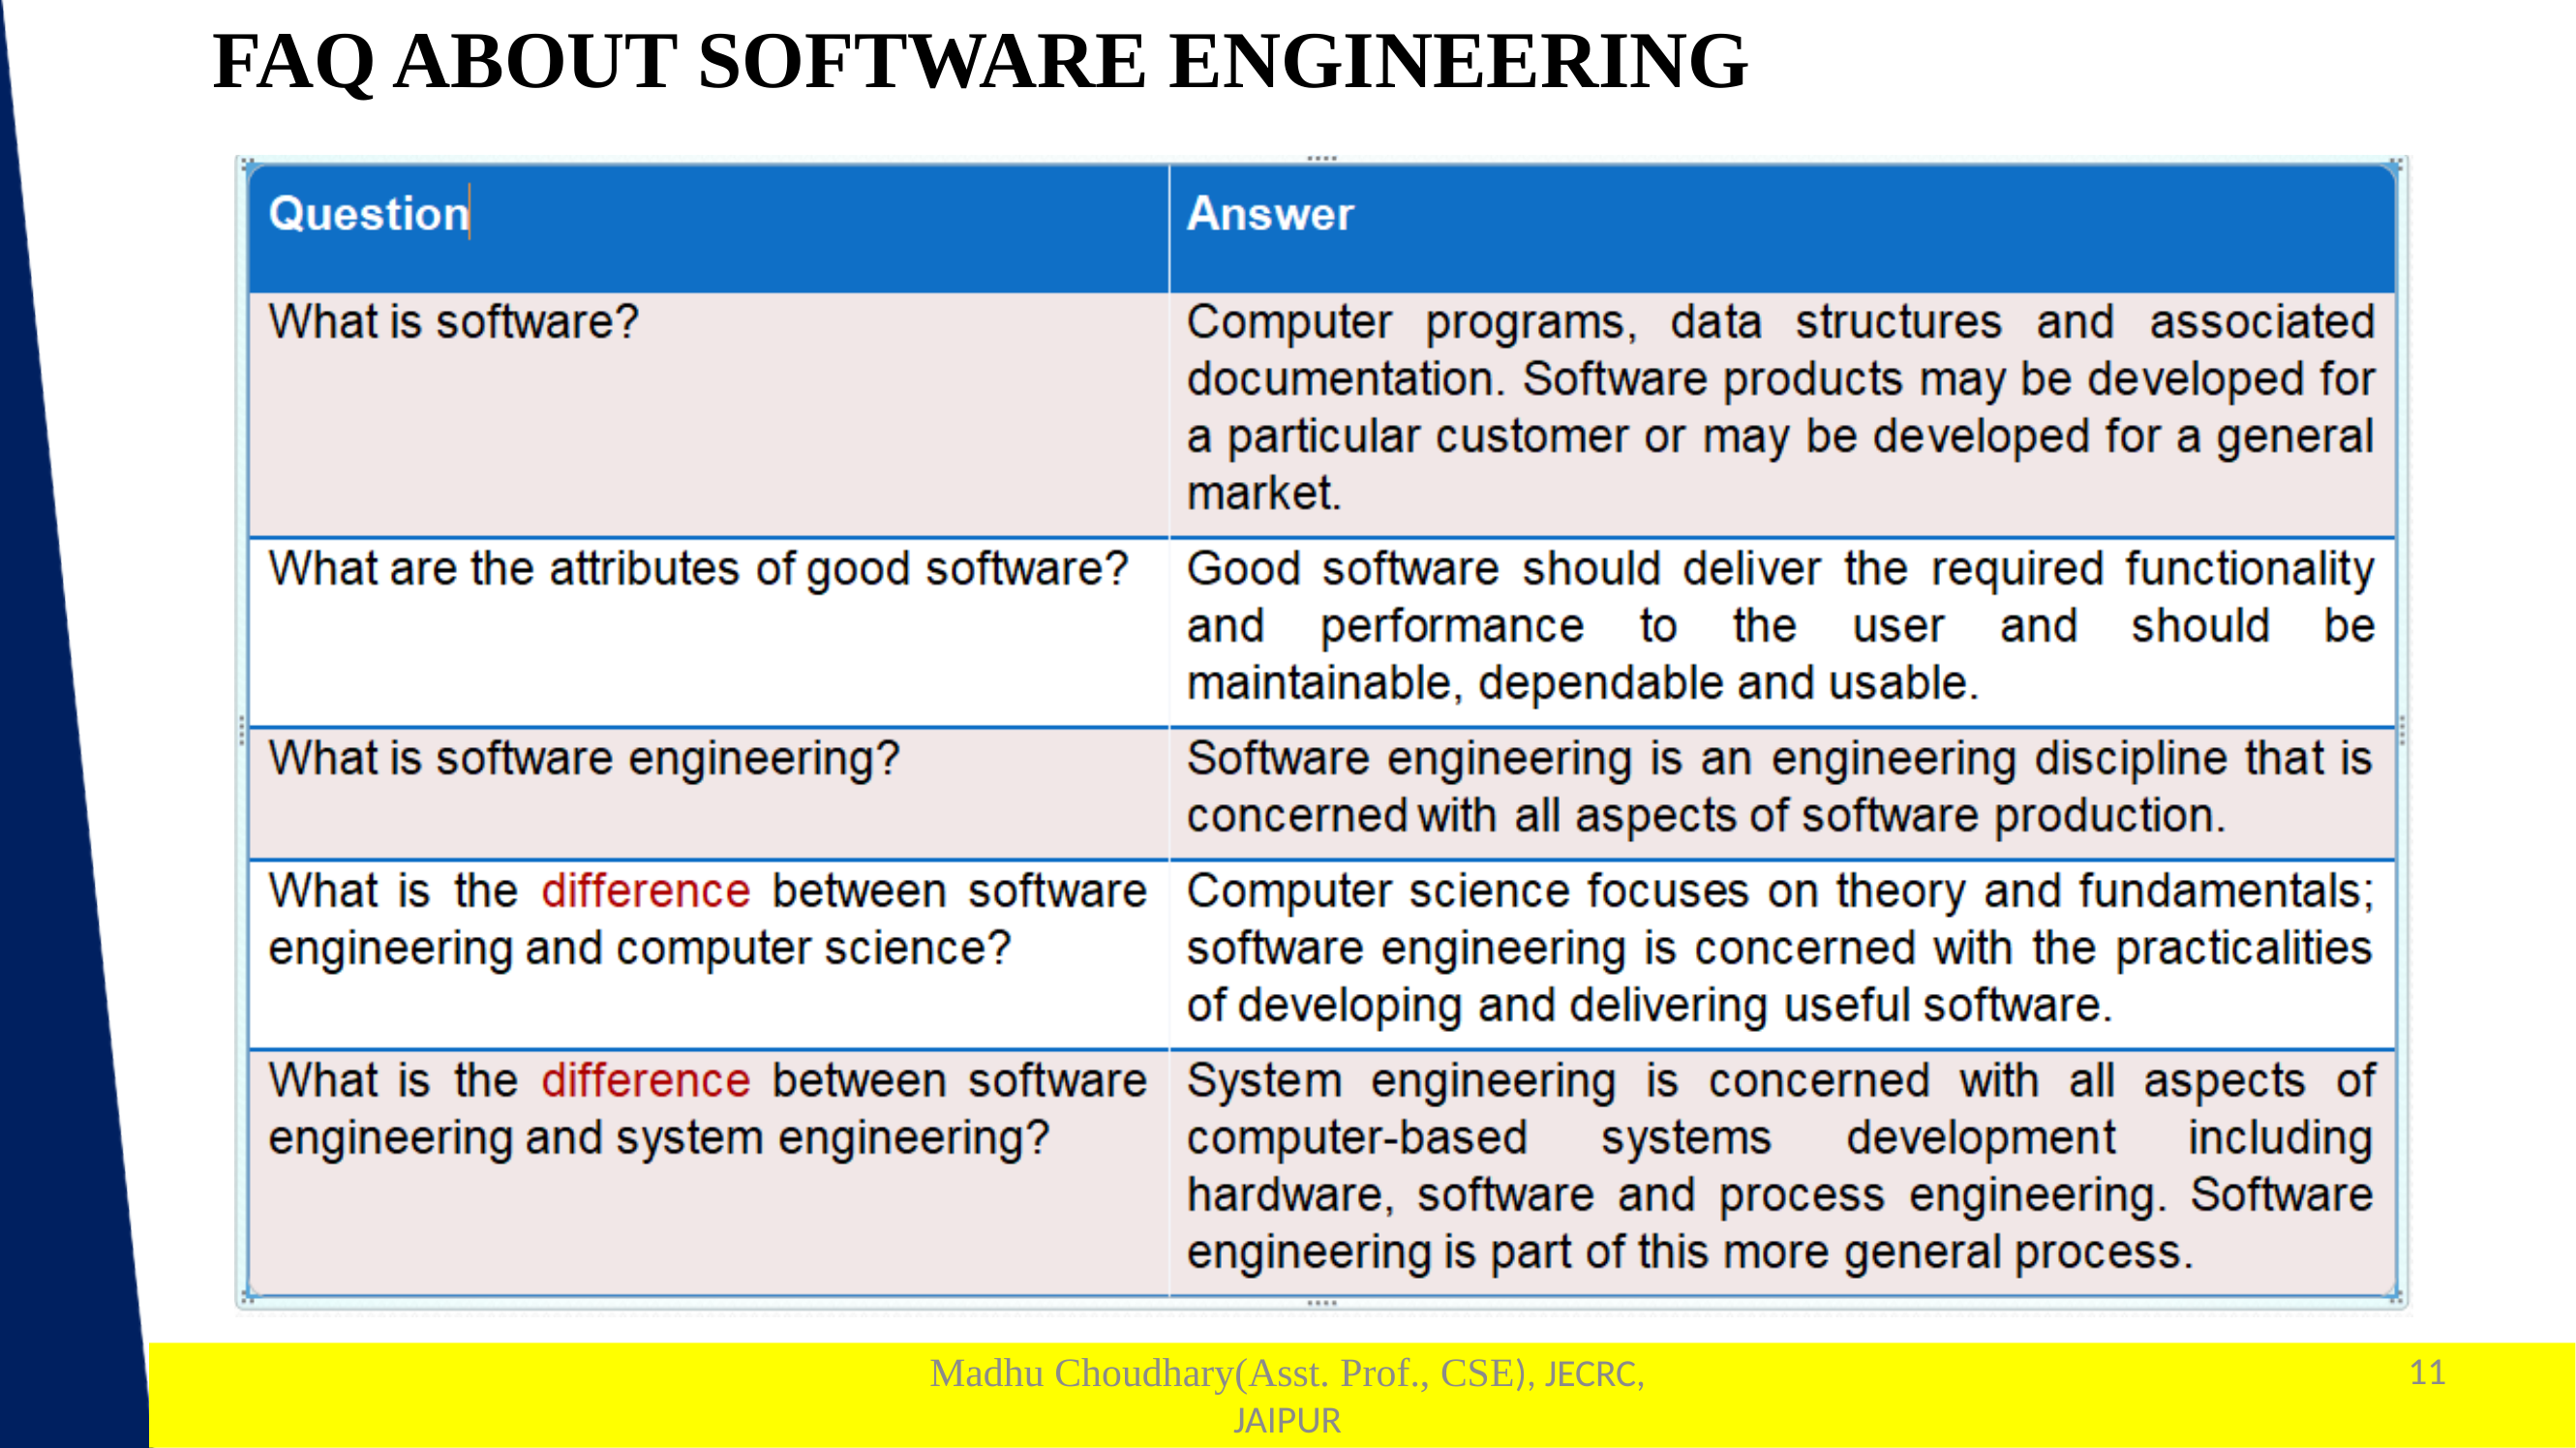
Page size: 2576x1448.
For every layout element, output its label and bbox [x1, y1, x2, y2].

text_box [0, 0, 2576, 1448]
picture [234, 155, 2413, 1317]
